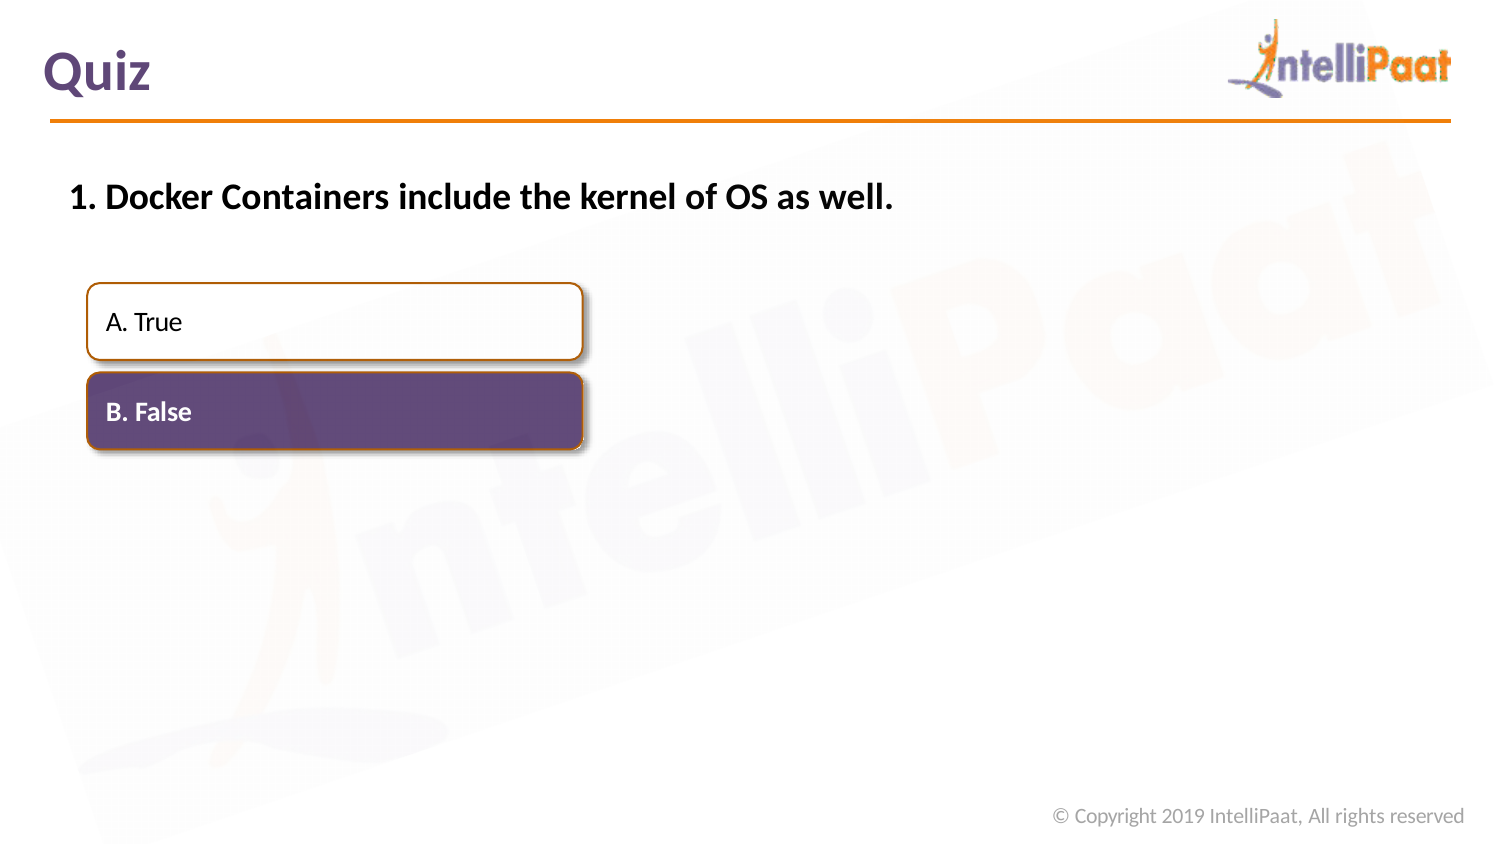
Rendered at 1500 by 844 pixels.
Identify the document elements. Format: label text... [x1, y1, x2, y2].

text_box [0, 0, 1494, 844]
footer © Copyright 2019 IntelliPaat, All rights reserved [1049, 804, 1478, 844]
